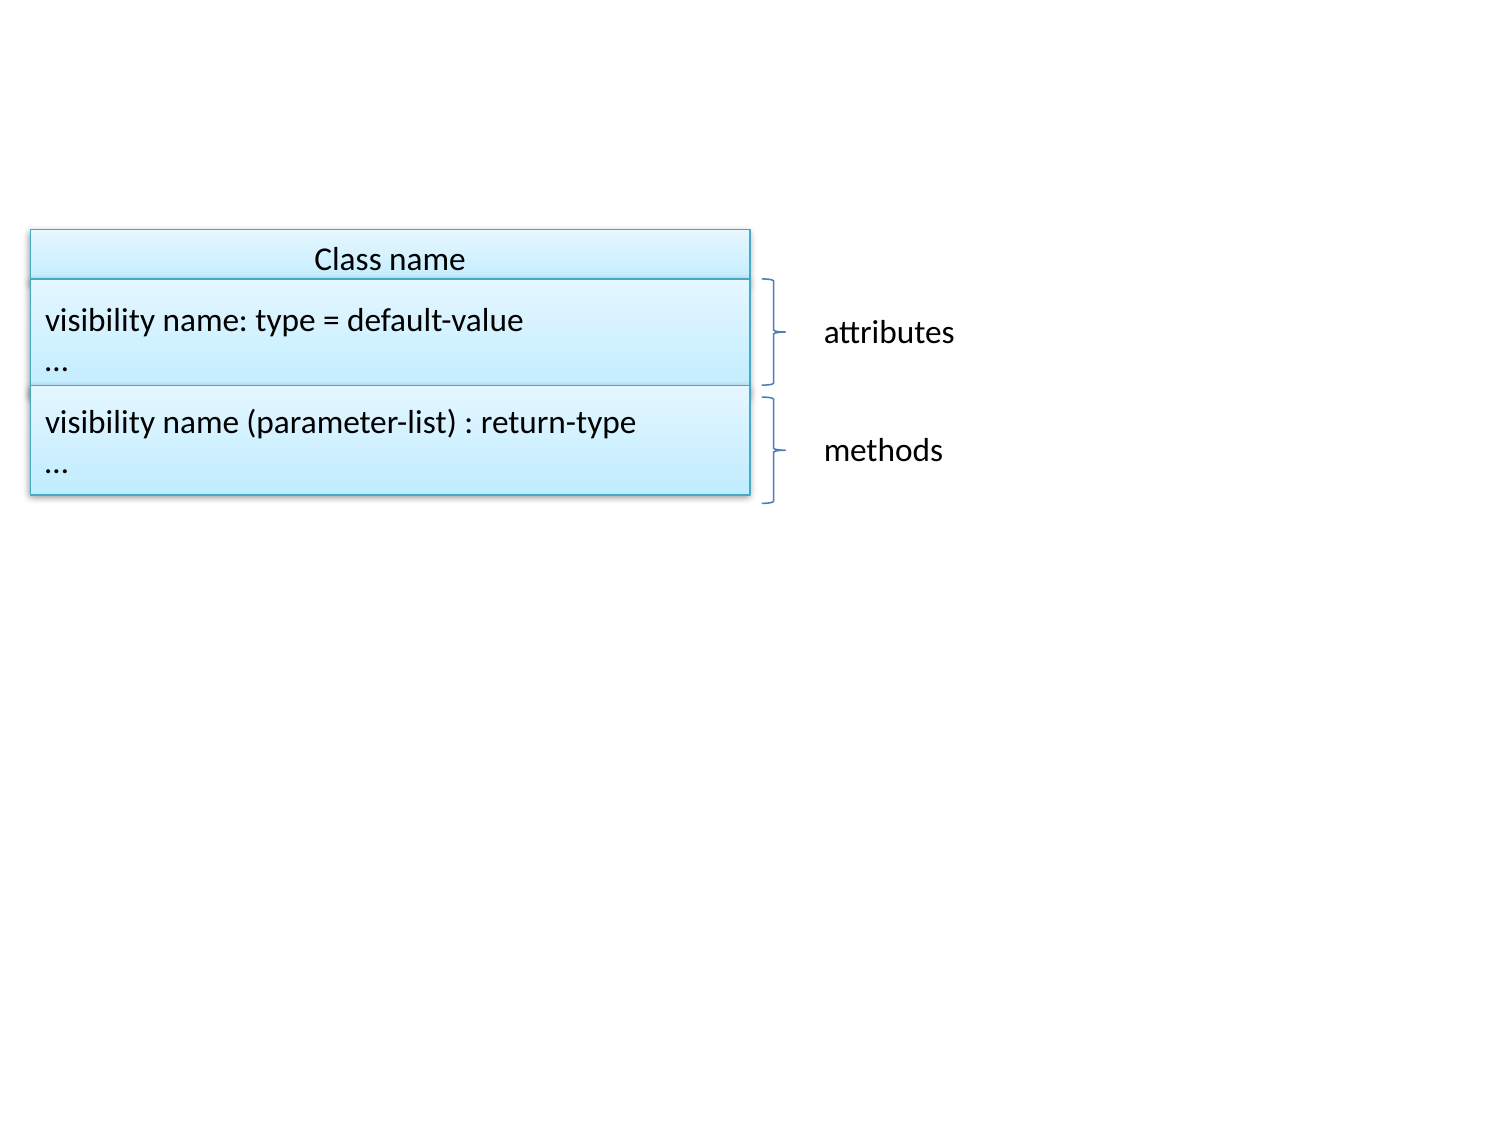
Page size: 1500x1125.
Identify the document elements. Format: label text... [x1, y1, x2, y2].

text_box visibility name (parameter-list) : return-type … [30, 385, 751, 496]
text_box visibility name: type = default-value … [30, 278, 751, 384]
text_box Class name [30, 229, 751, 277]
text_box methods [808, 420, 1010, 476]
text_box [761, 278, 787, 386]
text_box [761, 396, 787, 505]
text_box attributes [808, 302, 1010, 358]
